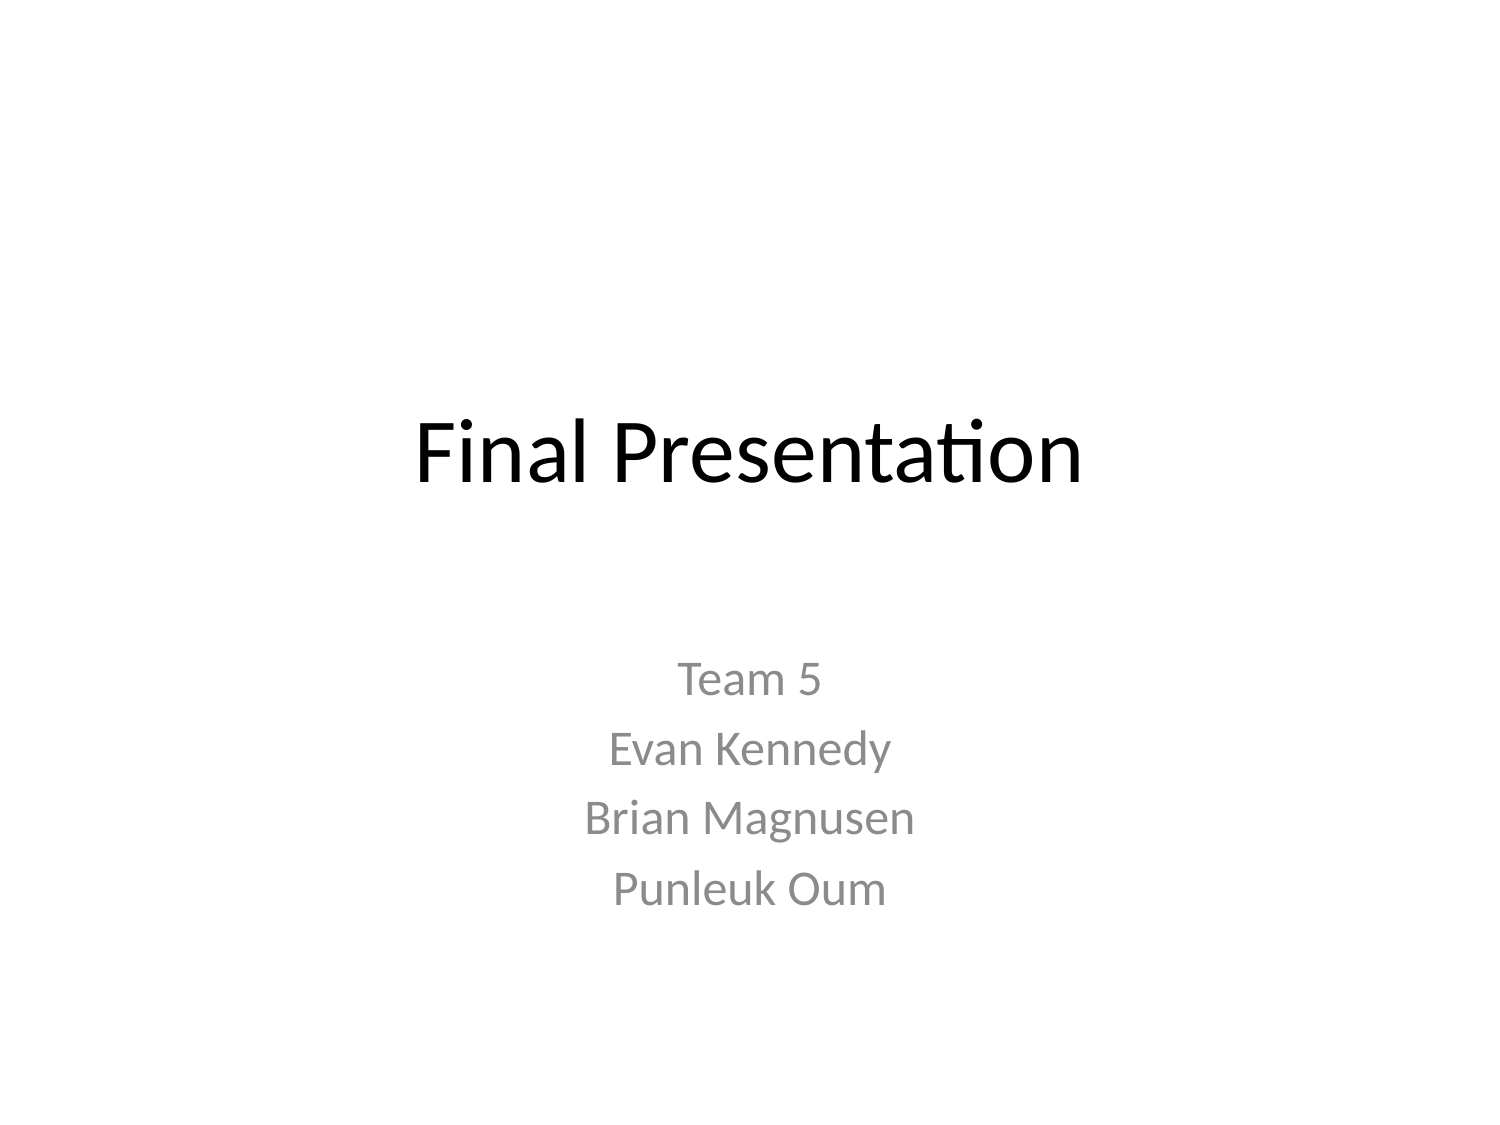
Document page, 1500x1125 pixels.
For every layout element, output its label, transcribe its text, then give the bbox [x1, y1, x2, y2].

title Final Presentation [112, 324, 1388, 567]
subtitle Team 5 Evan Kennedy Brian Magnusen Punleuk Oum [225, 637, 1275, 925]
